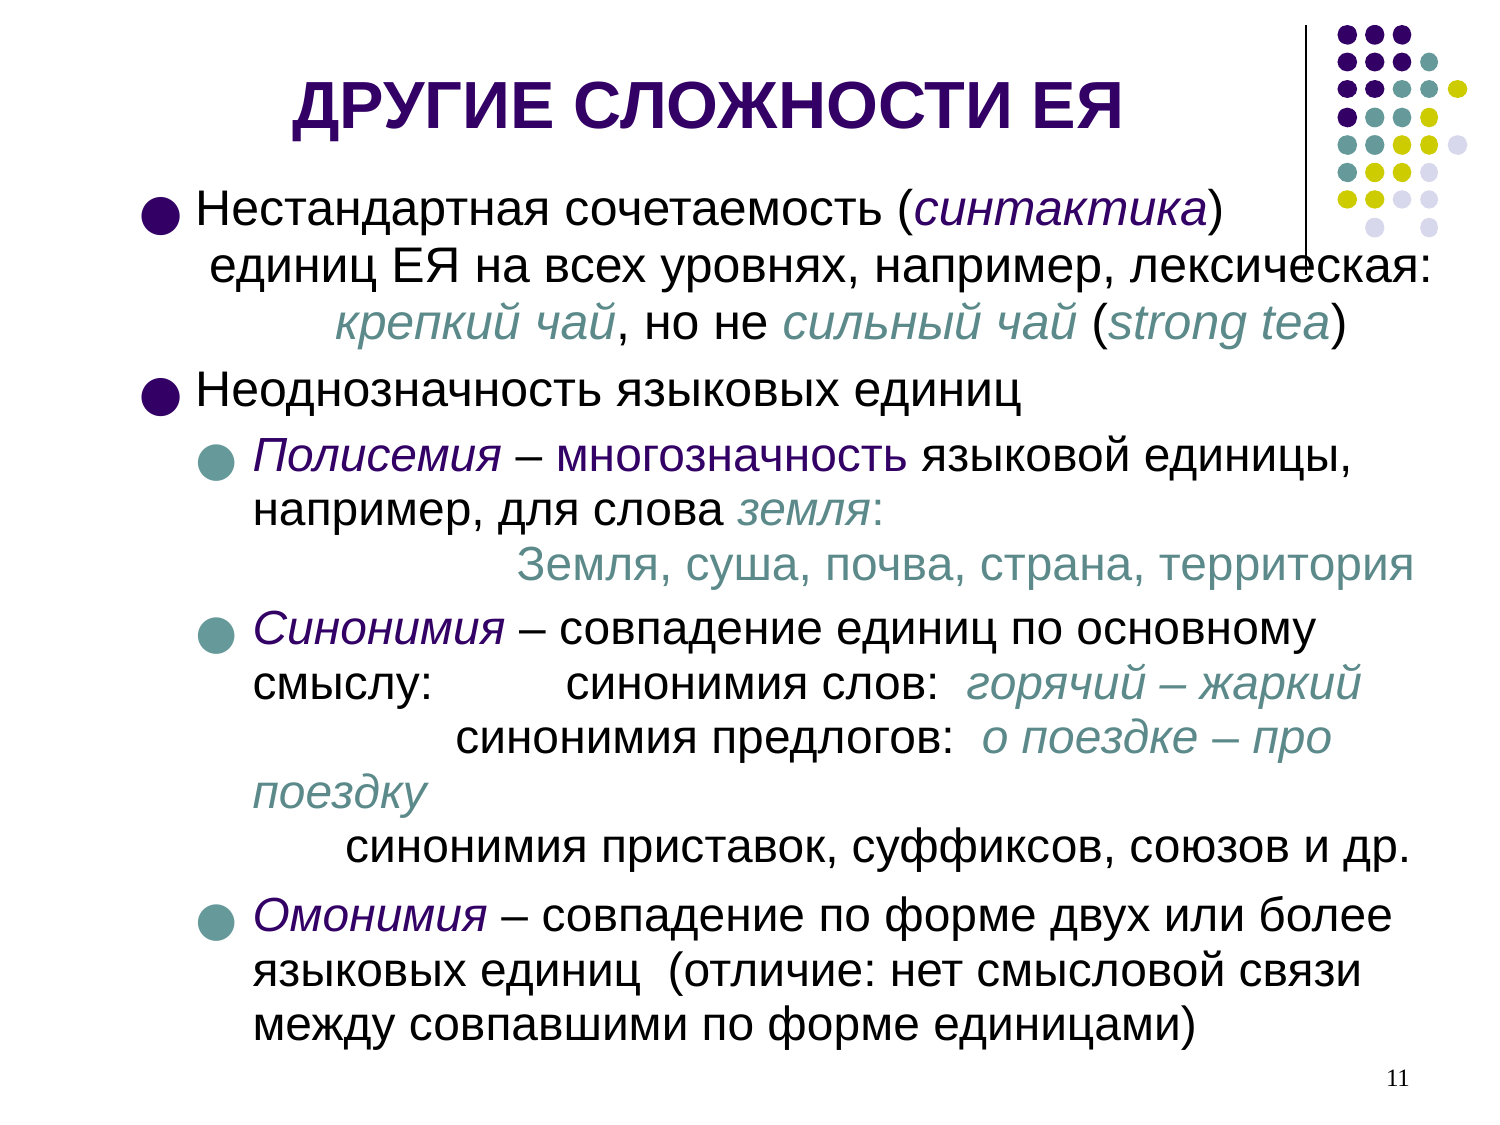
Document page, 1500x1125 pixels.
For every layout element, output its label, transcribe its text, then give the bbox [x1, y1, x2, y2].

title ДРУГИЕ СЛОЖНОСТИ ЕЯ [64, 54, 1353, 197]
text_box ‹#› [1074, 1024, 1425, 1100]
list Нестандартная сочетаемость (синтактика) единиц ЕЯ на всех уровнях, например, лексическая: крепкий чай, но не сильный чай (strong tea) Неоднозначность языковых единиц Полисемия – многозначность языковой единицы, например, для слова земля: Земля, суша, почва, страна, территория Синонимия – совпадение единиц по основному смыслу: синонимия слов: горячий – жаркий синонимия предлогов: о поездке – про поездку синонимия приставок, суффиксов, союзов и др. Омонимия – совпадение по форме двух или более языковых единиц (отличие: нет смысловой связи между совпавшими по форме единицами) [123, 172, 1471, 1012]
